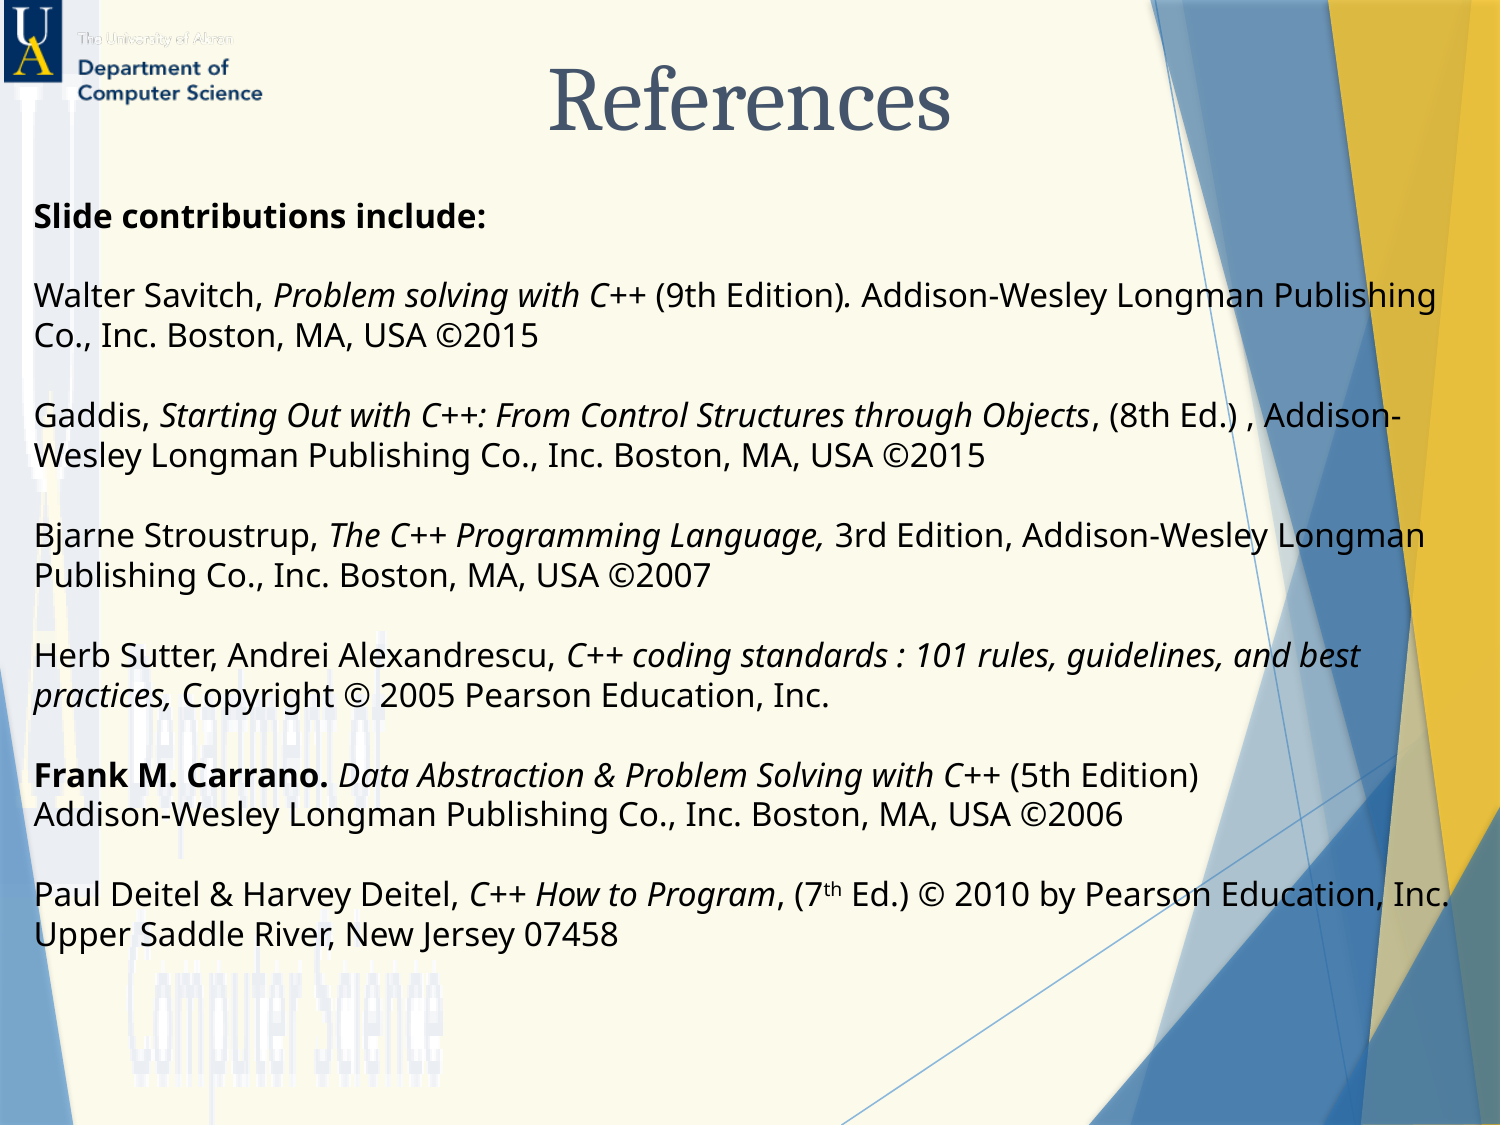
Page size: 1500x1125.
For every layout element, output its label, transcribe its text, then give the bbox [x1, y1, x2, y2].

text_box References [112, 0, 1388, 188]
picture [4, 0, 112, 124]
text_box Slide contributions include: Walter Savitch, Problem solving with C++ (9th Edition). Addison-Wesley Longman Publishing Co., Inc. Boston, MA, USA ©2015 Gaddis, Starting Out with C++: From Control Structures through Objects, (8th Ed.) , Addison-Wesley Longman Publishing Co., Inc. Boston, MA, USA ©2015 Bjarne Stroustrup, The C++ Programming Language, 3rd Edition, Addison-Wesley Longman Publishing Co., Inc. Boston, MA, USA ©2007 Herb Sutter, Andrei Alexandrescu, C++ coding standards : 101 rules, guidelines, and best practices, Copyright © 2005 Pearson Education, Inc. Frank M. Carrano. Data Abstraction & Problem Solving with C++ (5th Edition) Addison-Wesley Longman Publishing Co., Inc. Boston, MA, USA ©2006 Paul Deitel & Harvey Deitel, C++ How to Program, (7th Ed.) © 2010 by Pearson Education, Inc. Upper Saddle River, New Jersey 07458 [18, 187, 1482, 1081]
